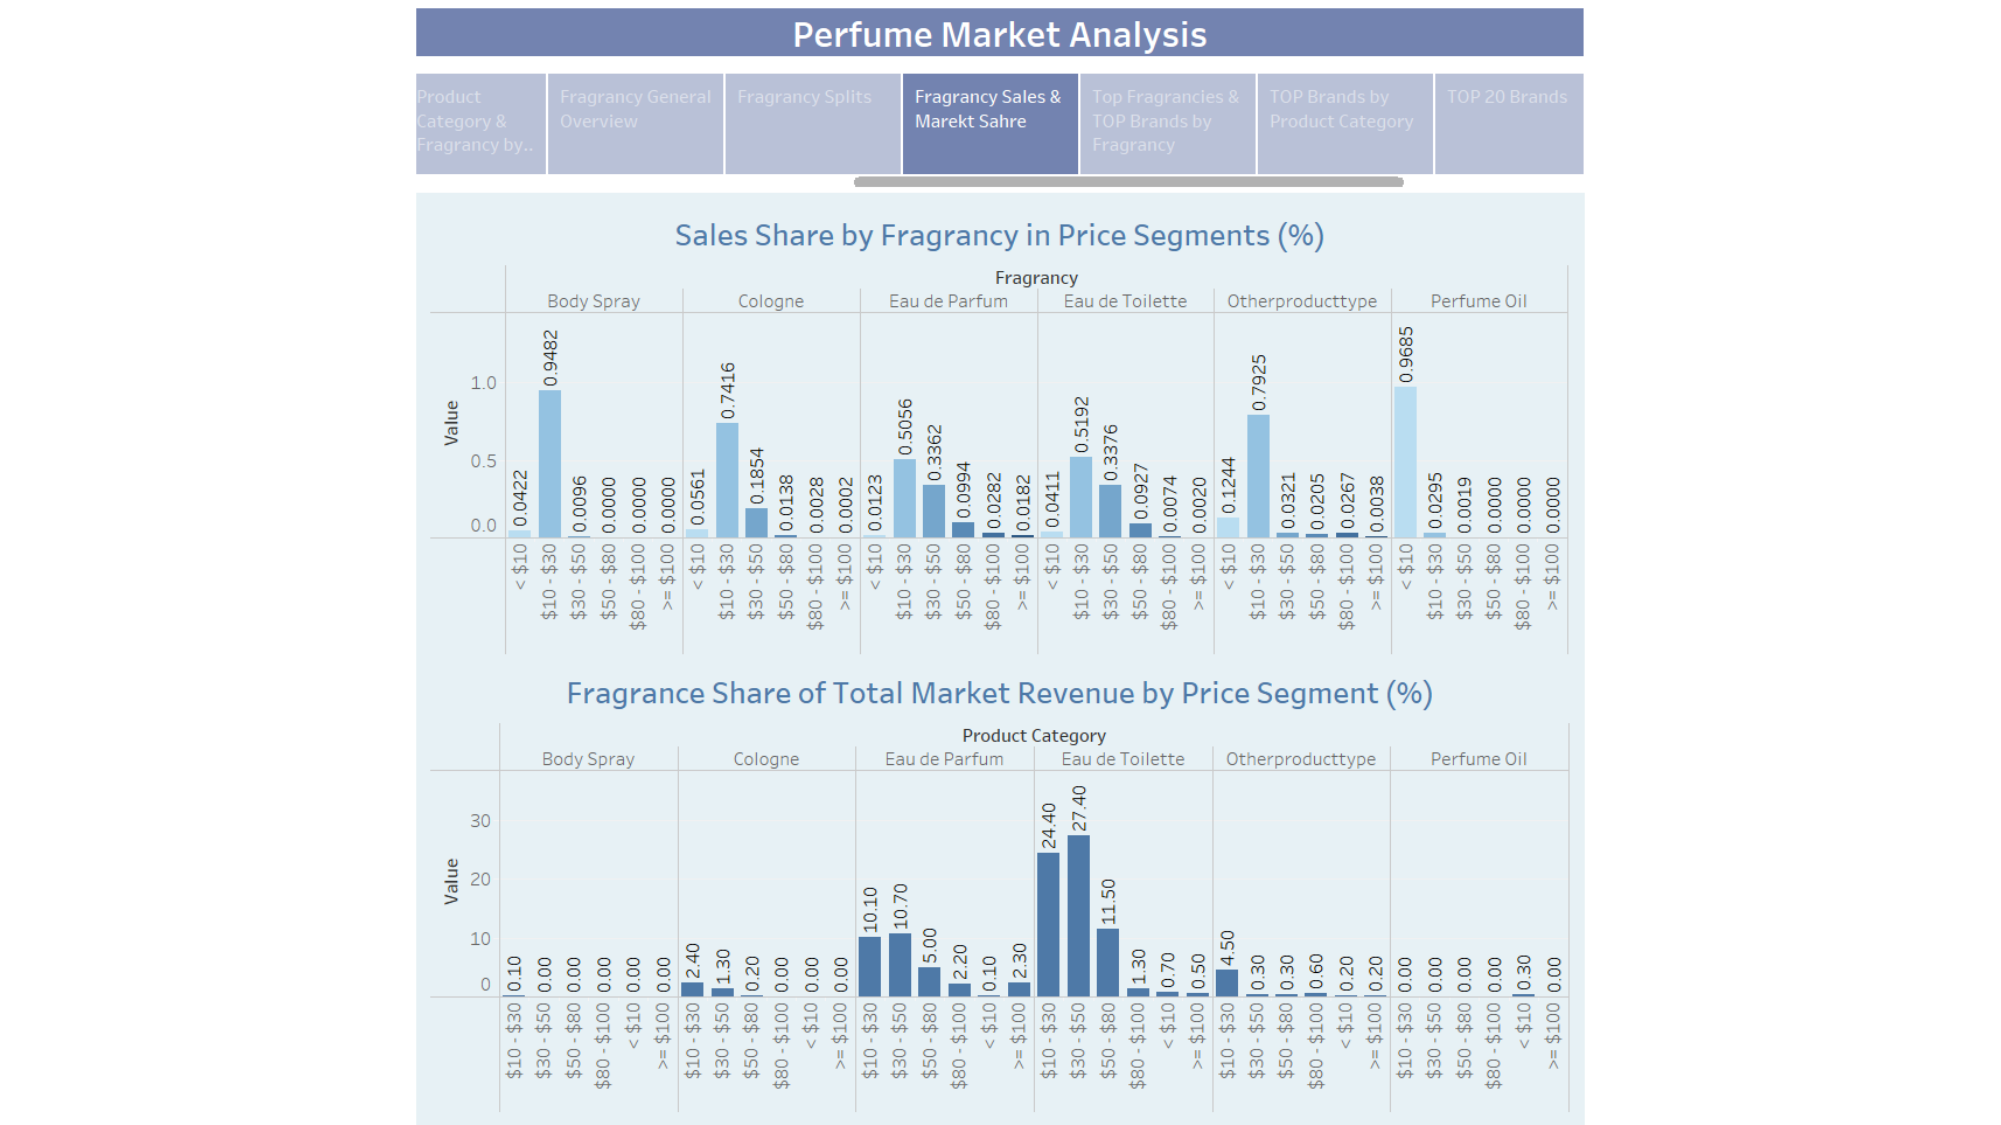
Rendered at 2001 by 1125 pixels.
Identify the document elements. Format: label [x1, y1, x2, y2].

picture [407, 0, 1593, 1125]
